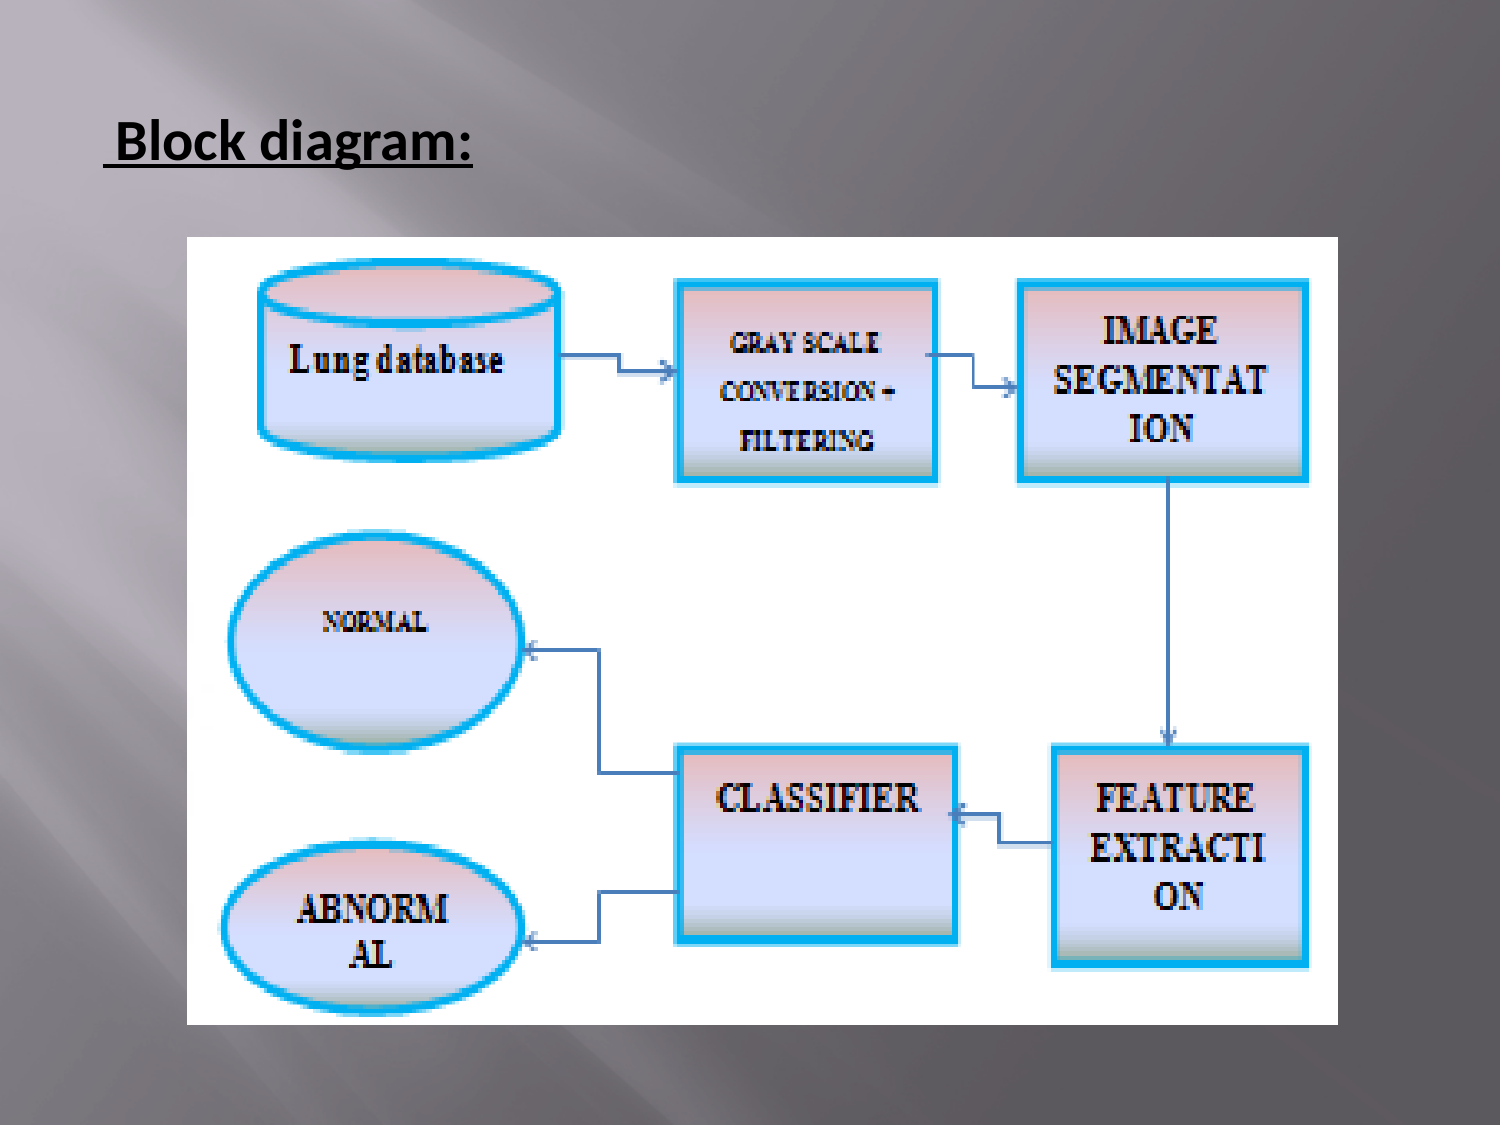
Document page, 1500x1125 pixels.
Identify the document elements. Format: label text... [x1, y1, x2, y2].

text_box Block diagram: [87, 94, 493, 180]
picture [0, 0, 1500, 1125]
